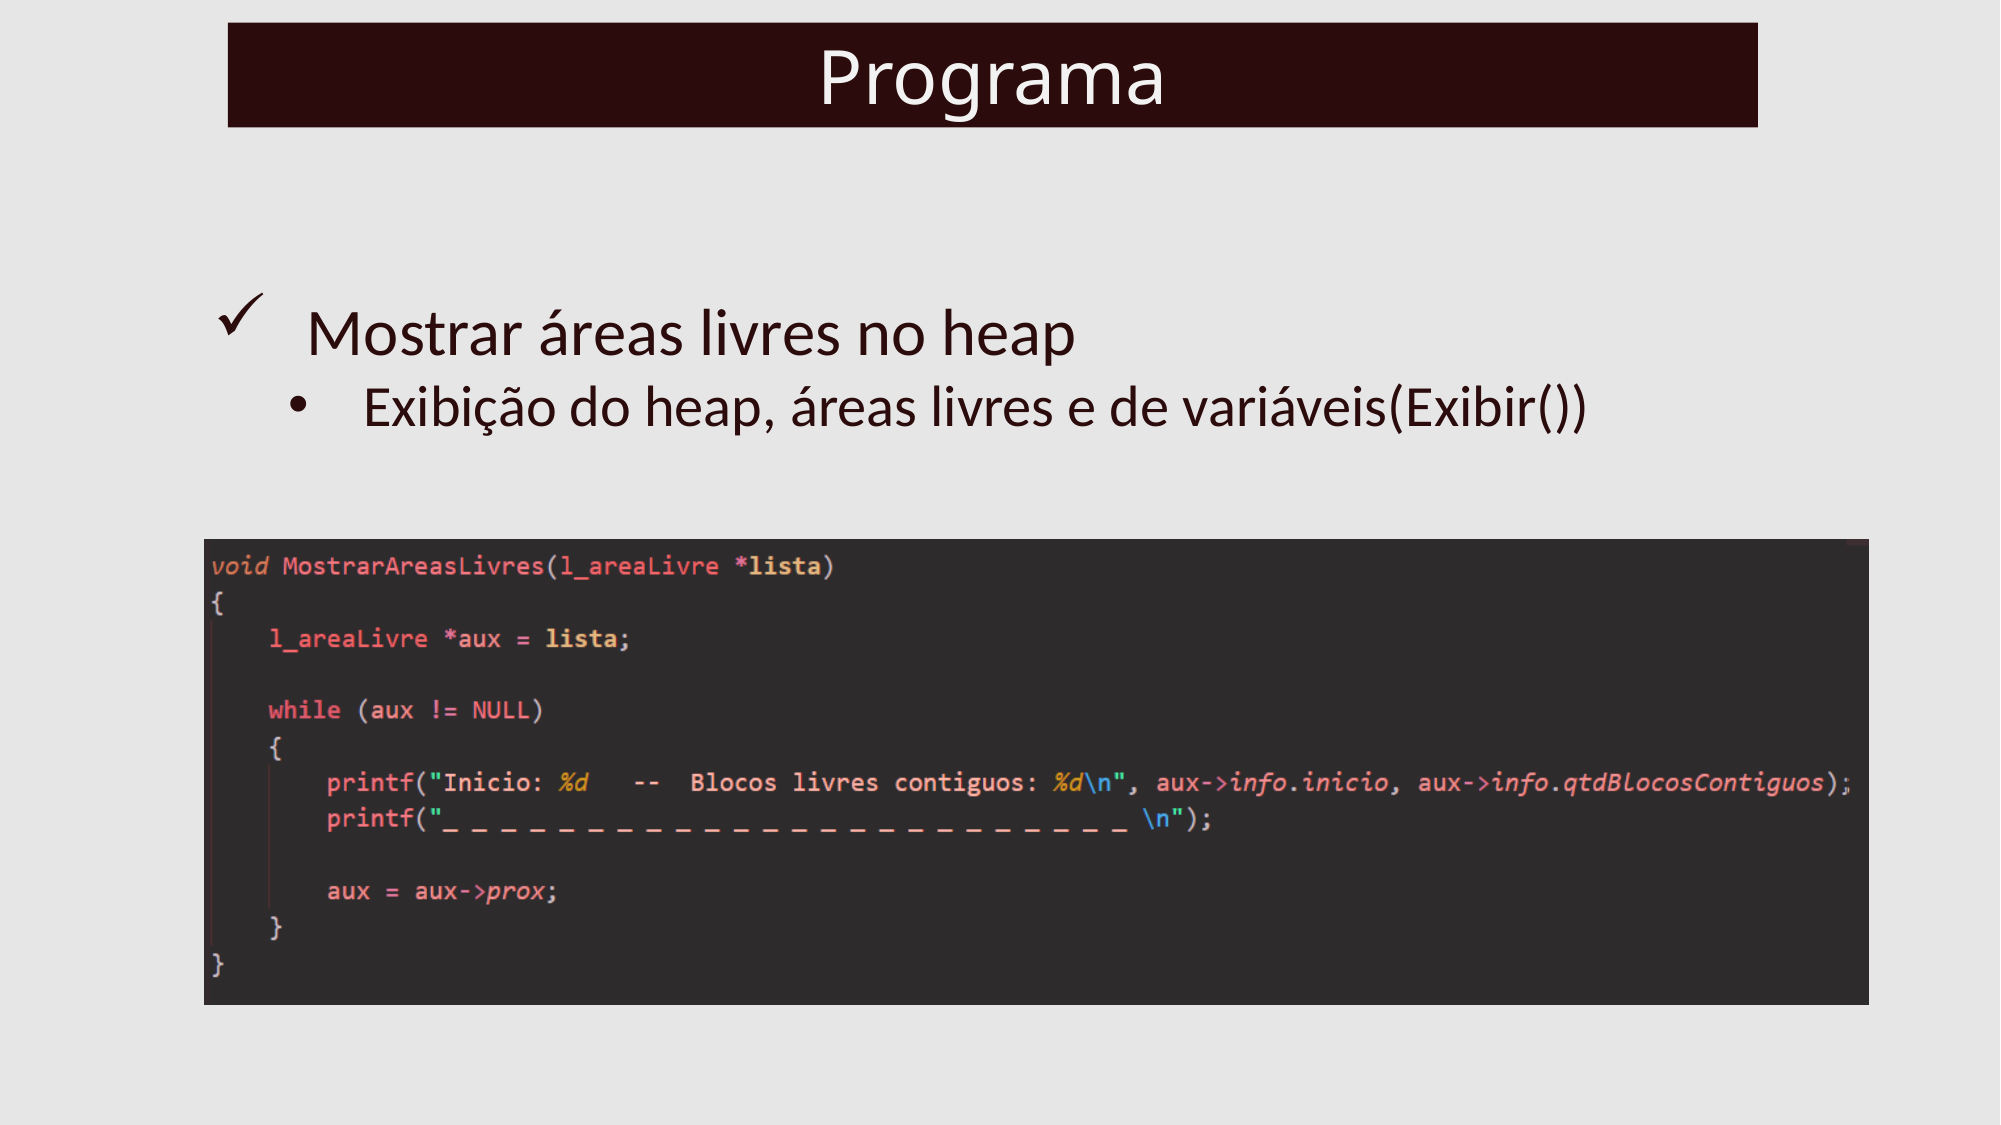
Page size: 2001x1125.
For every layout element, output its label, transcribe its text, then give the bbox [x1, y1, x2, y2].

text_box Programa [227, 22, 1758, 128]
picture [204, 539, 1869, 1005]
text_box Mostrar áreas livres no heap Exibição do heap, áreas livres e de variáveis(Exibir()) [198, 281, 1874, 446]
